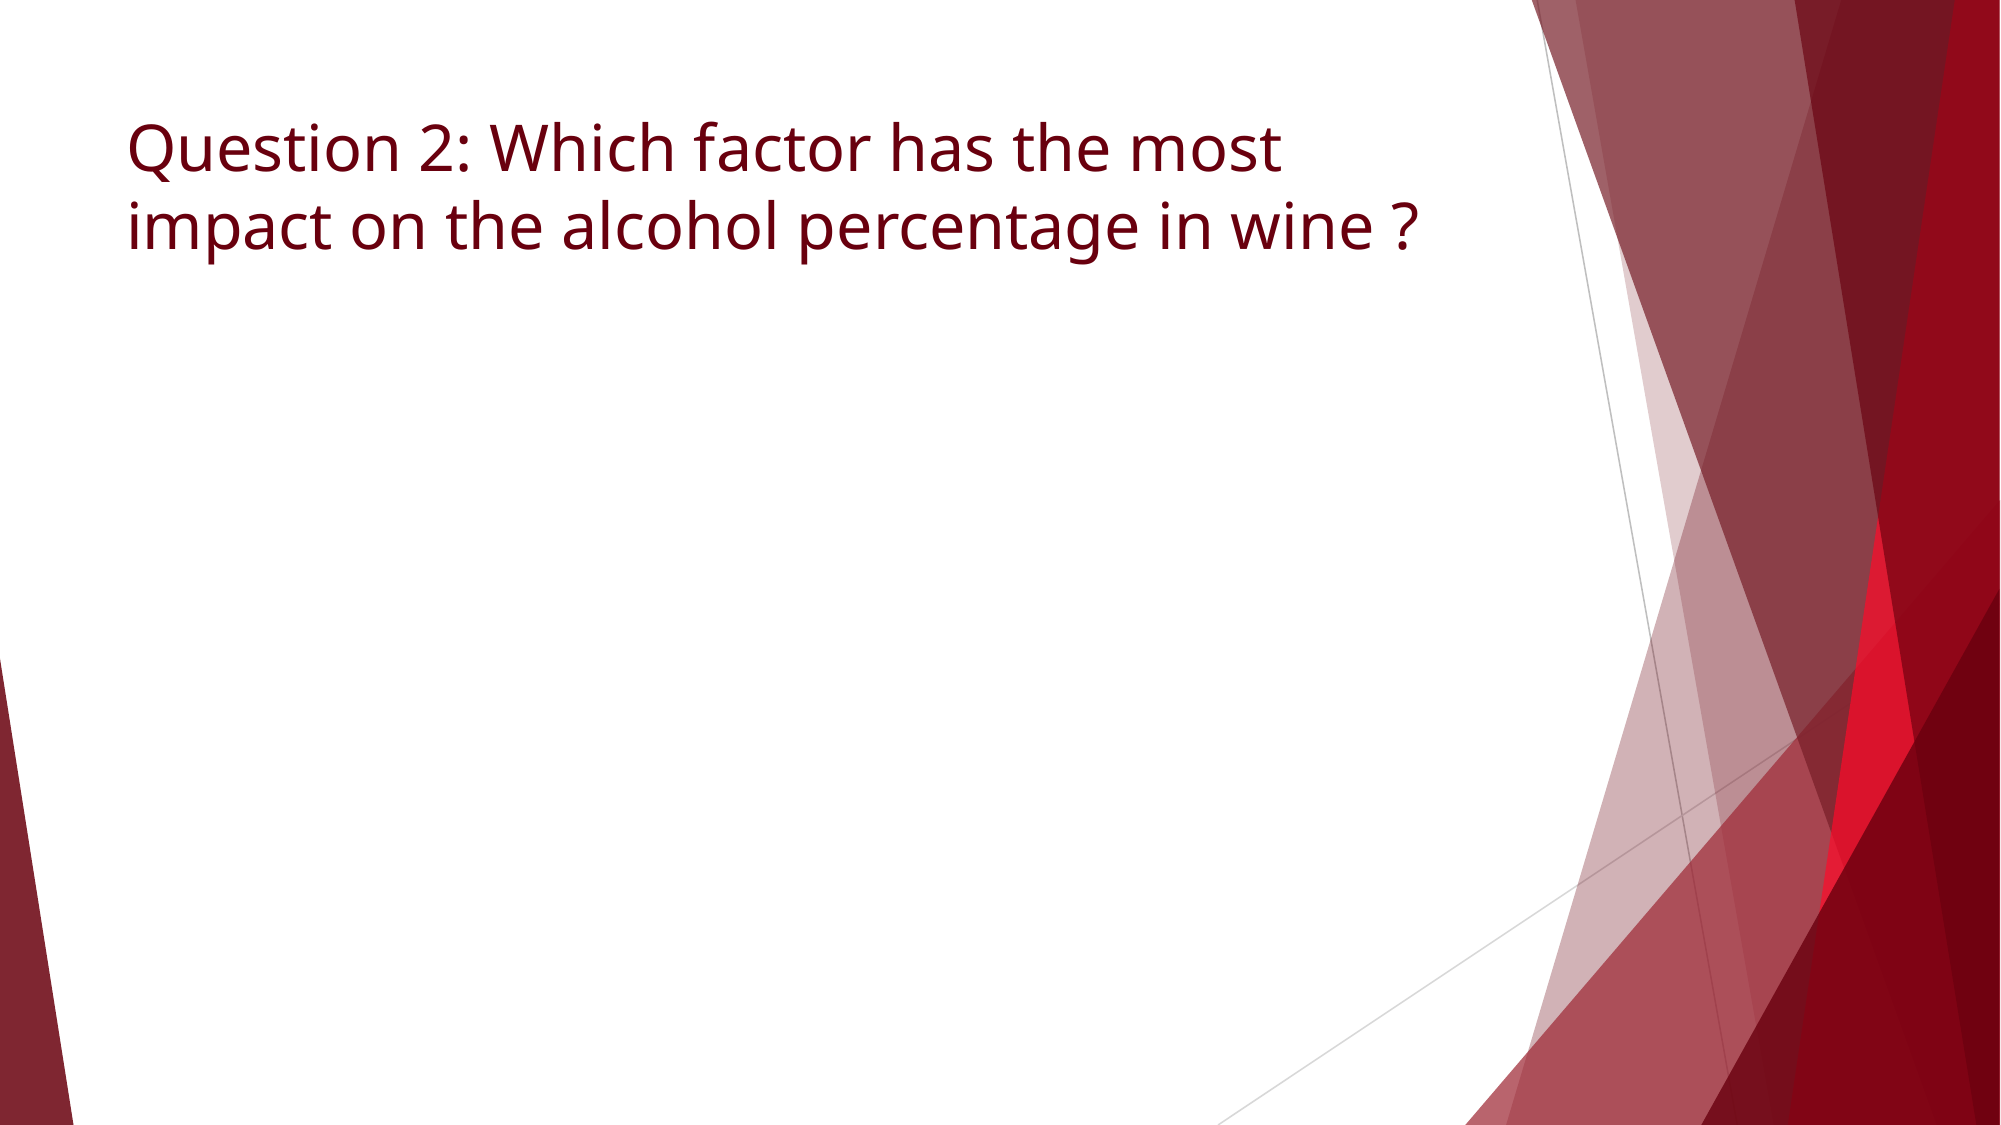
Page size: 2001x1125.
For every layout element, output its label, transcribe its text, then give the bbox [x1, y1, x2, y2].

title Question 2: Which factor has the most impact on the alcohol percentage in wine ? [111, 99, 1522, 317]
